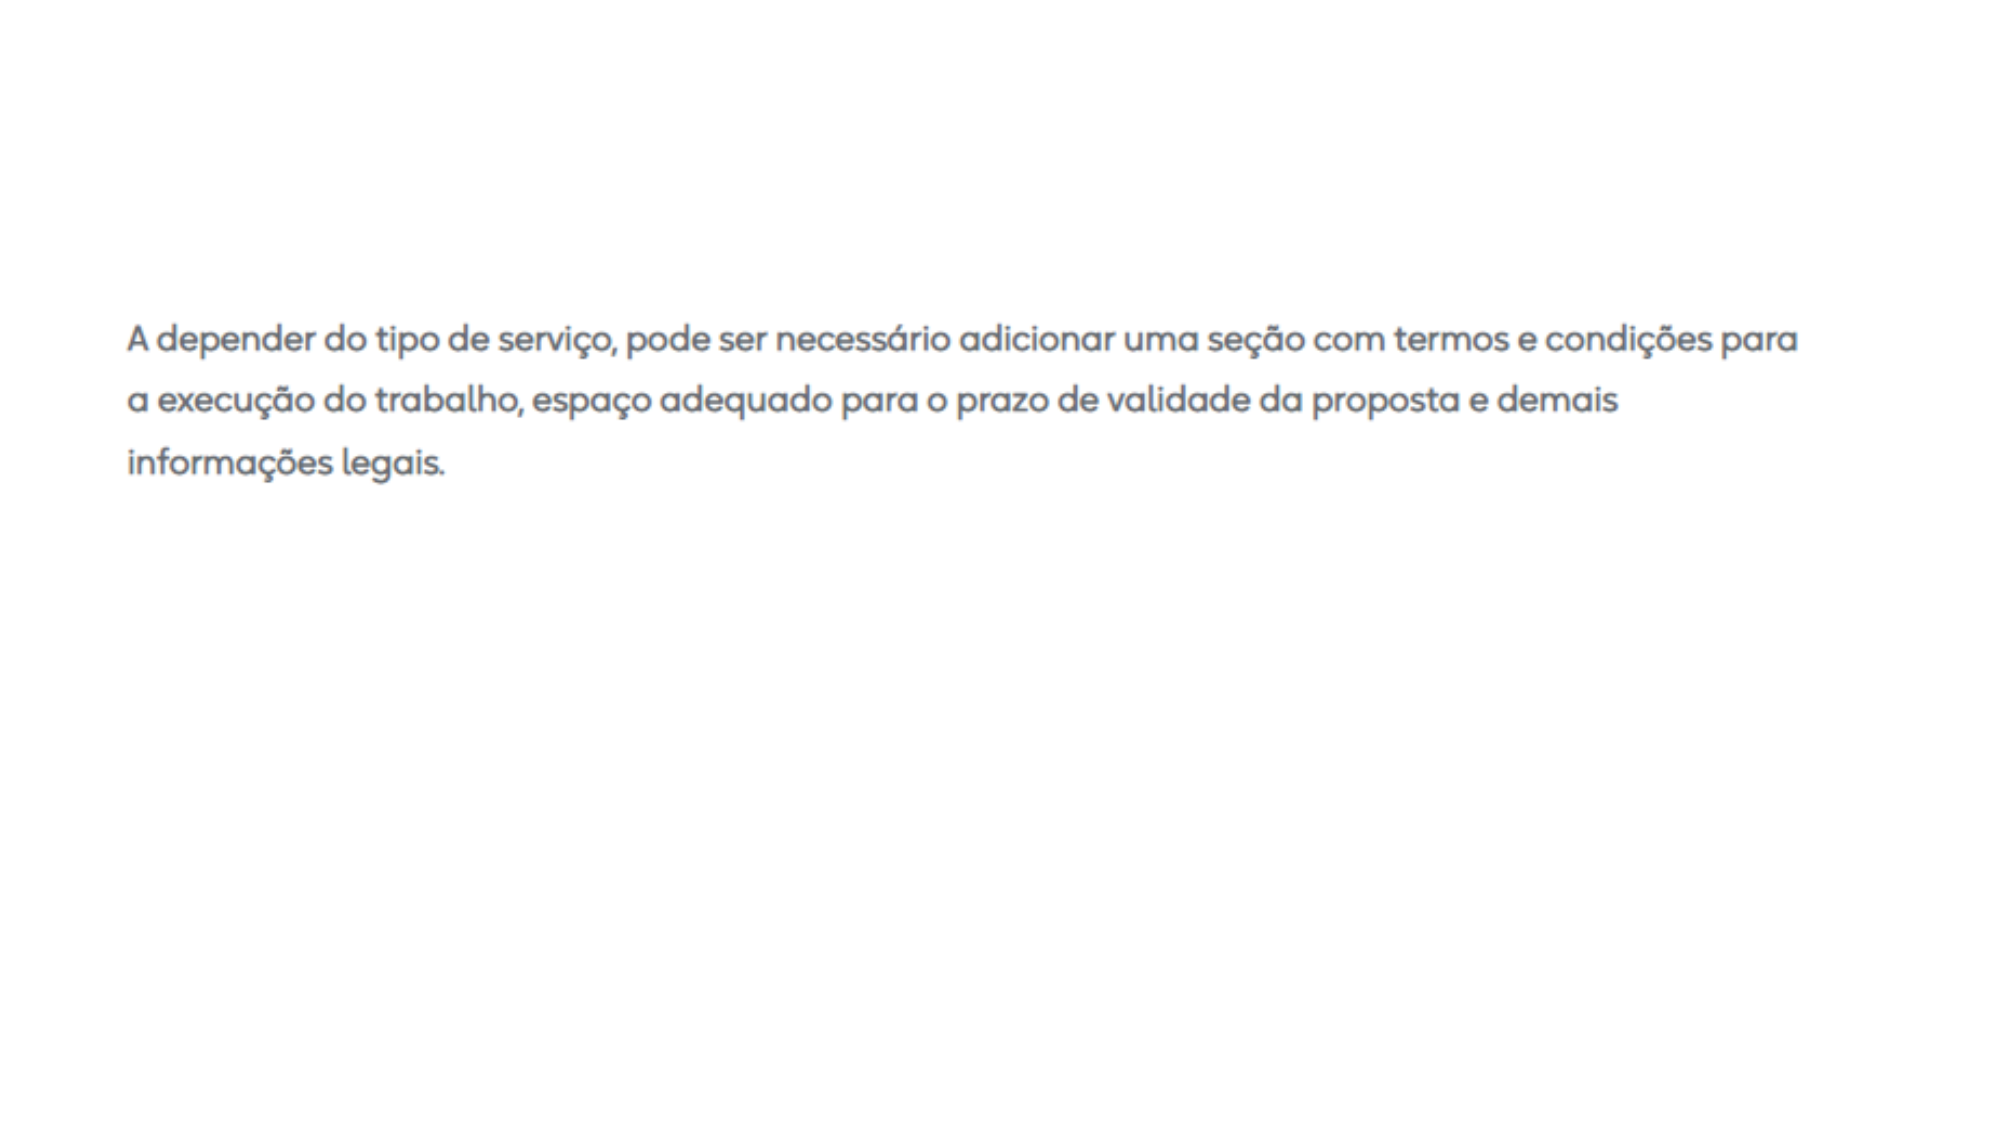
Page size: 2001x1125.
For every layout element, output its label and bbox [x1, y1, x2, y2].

picture [77, 277, 1863, 507]
